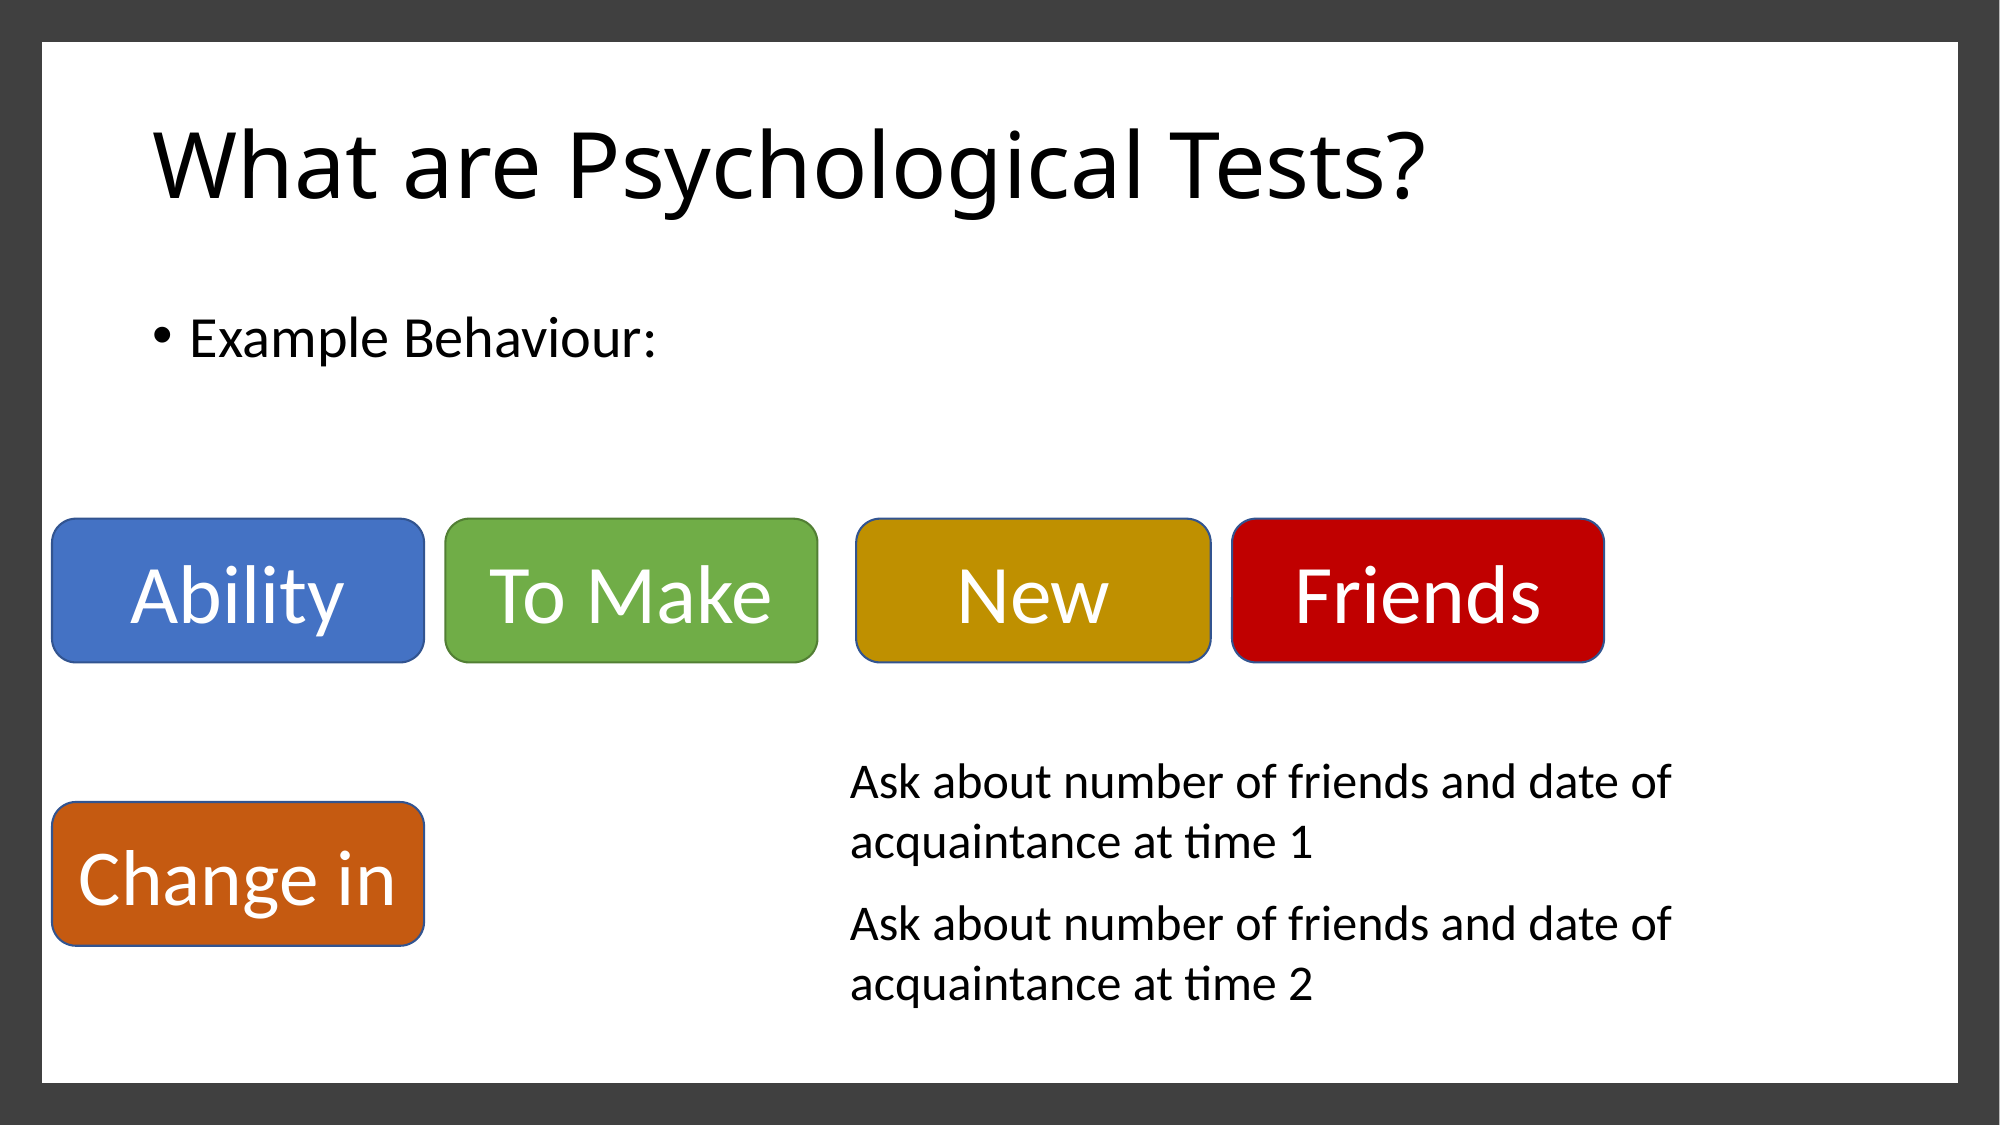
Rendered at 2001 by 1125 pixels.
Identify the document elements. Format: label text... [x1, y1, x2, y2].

text_box [0, 0, 2000, 1125]
text_box Ask about number of friends and date of acquaintance at time 2 [835, 883, 1925, 1019]
title What are Psychological Tests? [137, 59, 1863, 278]
text_box Ask about number of friends and date of acquaintance at time 1 [835, 741, 1925, 877]
text_box [52, 51, 1948, 1073]
list Example Behaviour: [137, 299, 1746, 927]
text_box Change in [50, 800, 426, 947]
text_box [51, 518, 1605, 663]
